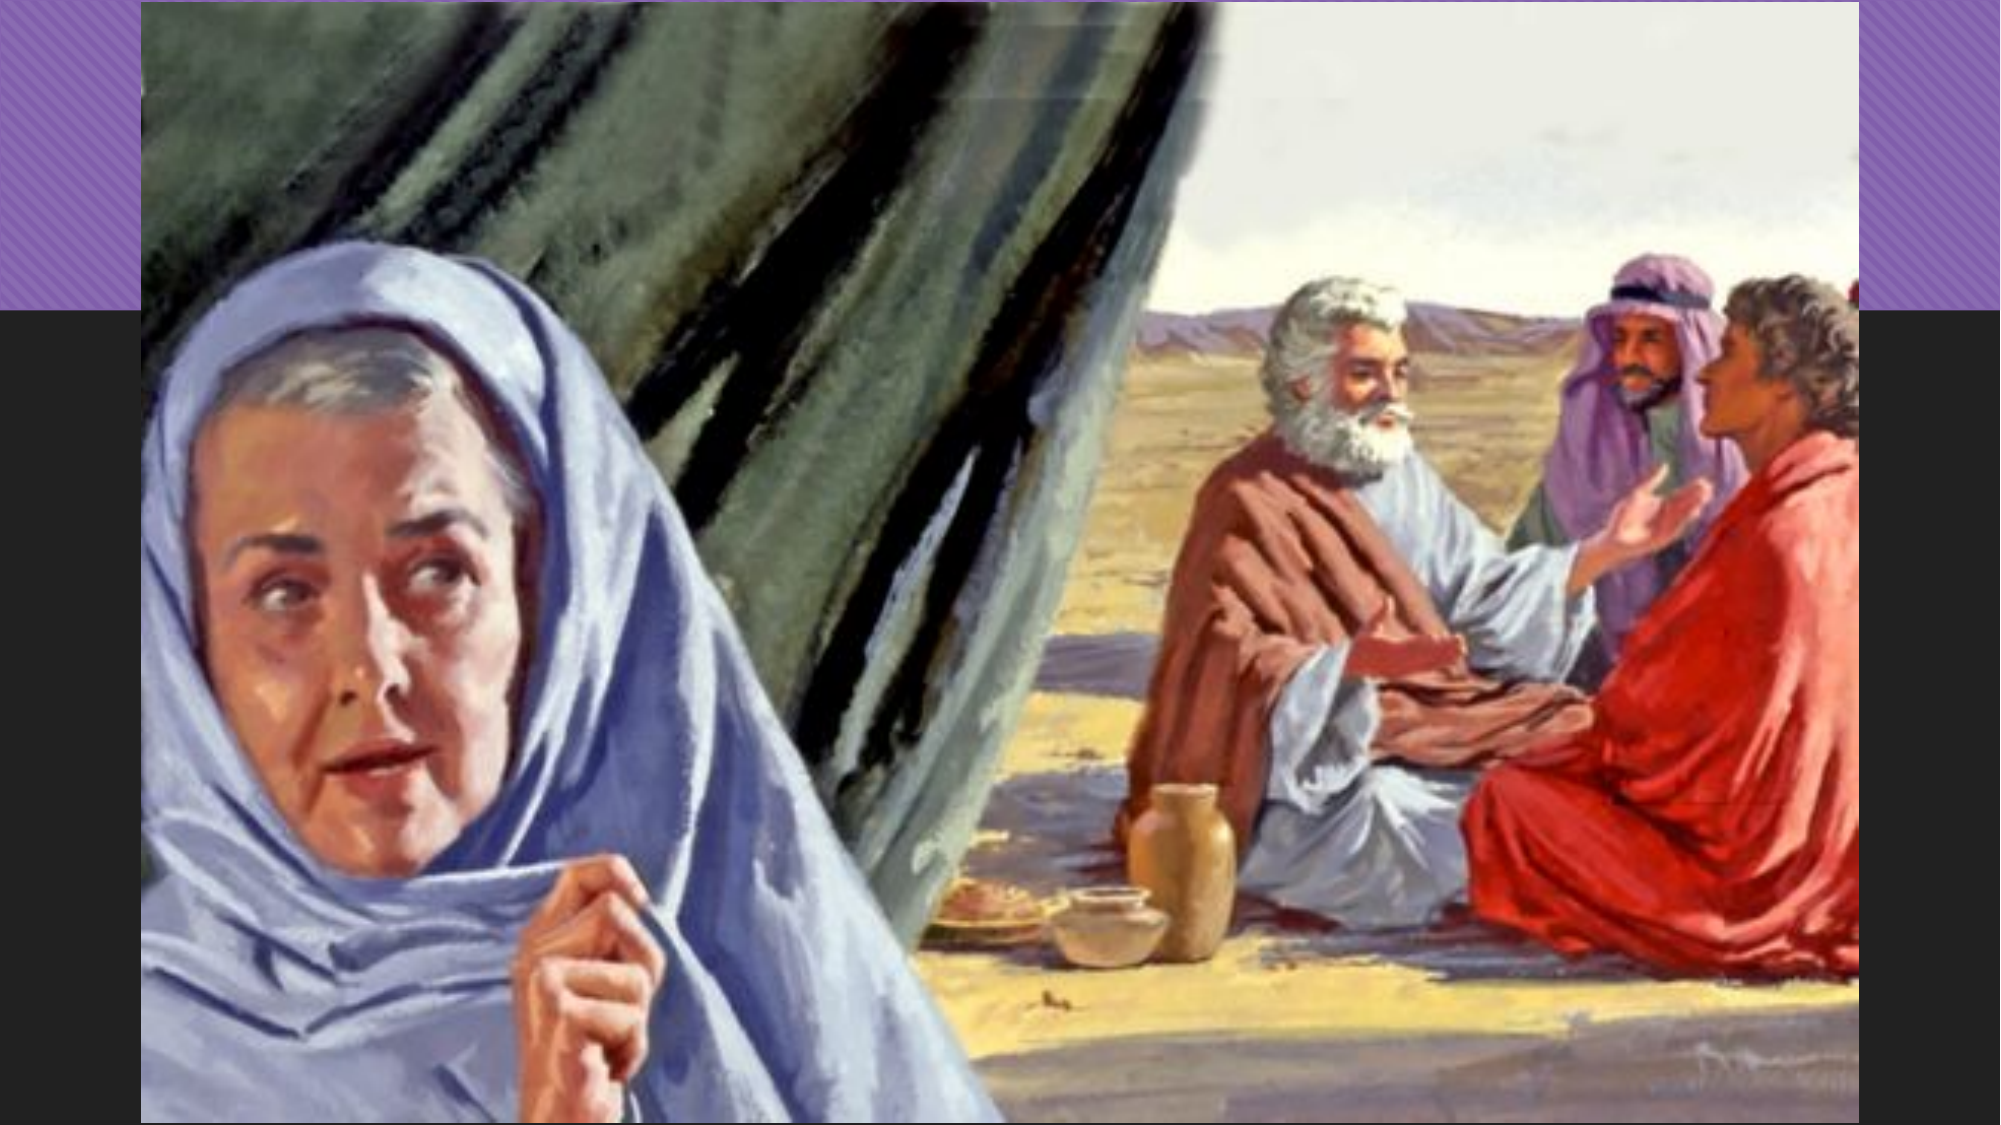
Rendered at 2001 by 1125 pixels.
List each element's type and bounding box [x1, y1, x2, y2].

picture [140, 1, 1859, 1123]
